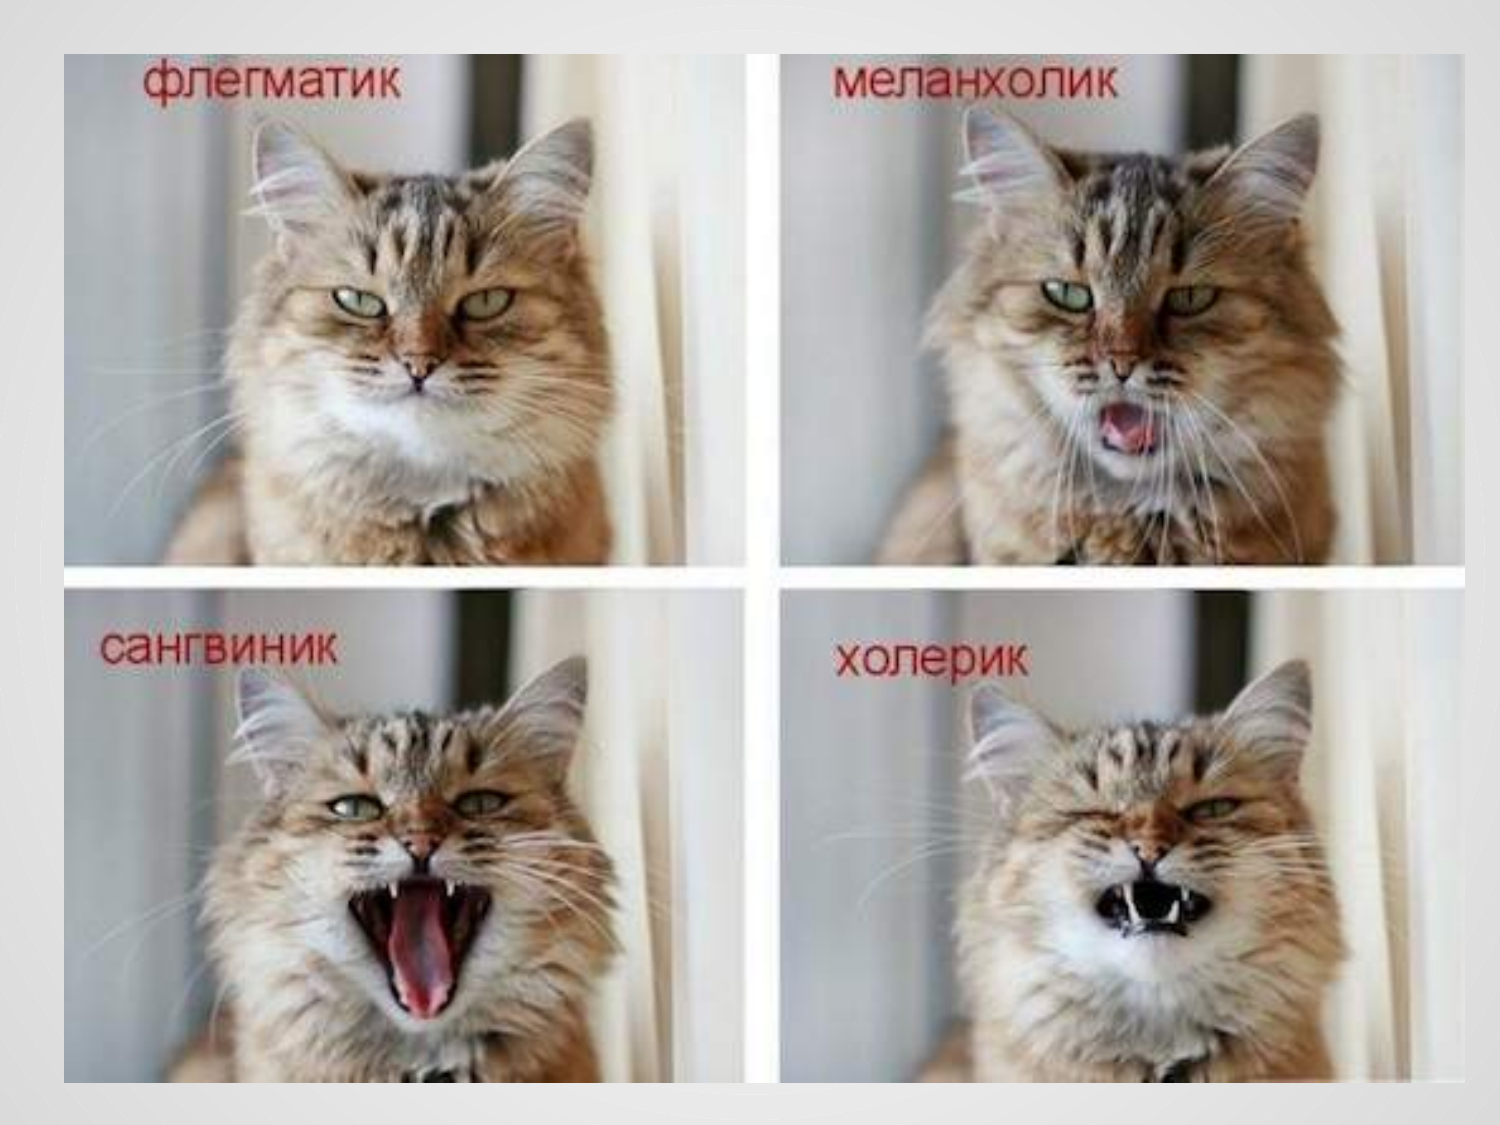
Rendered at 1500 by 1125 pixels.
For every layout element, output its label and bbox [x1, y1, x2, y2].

list [64, 54, 1466, 1083]
